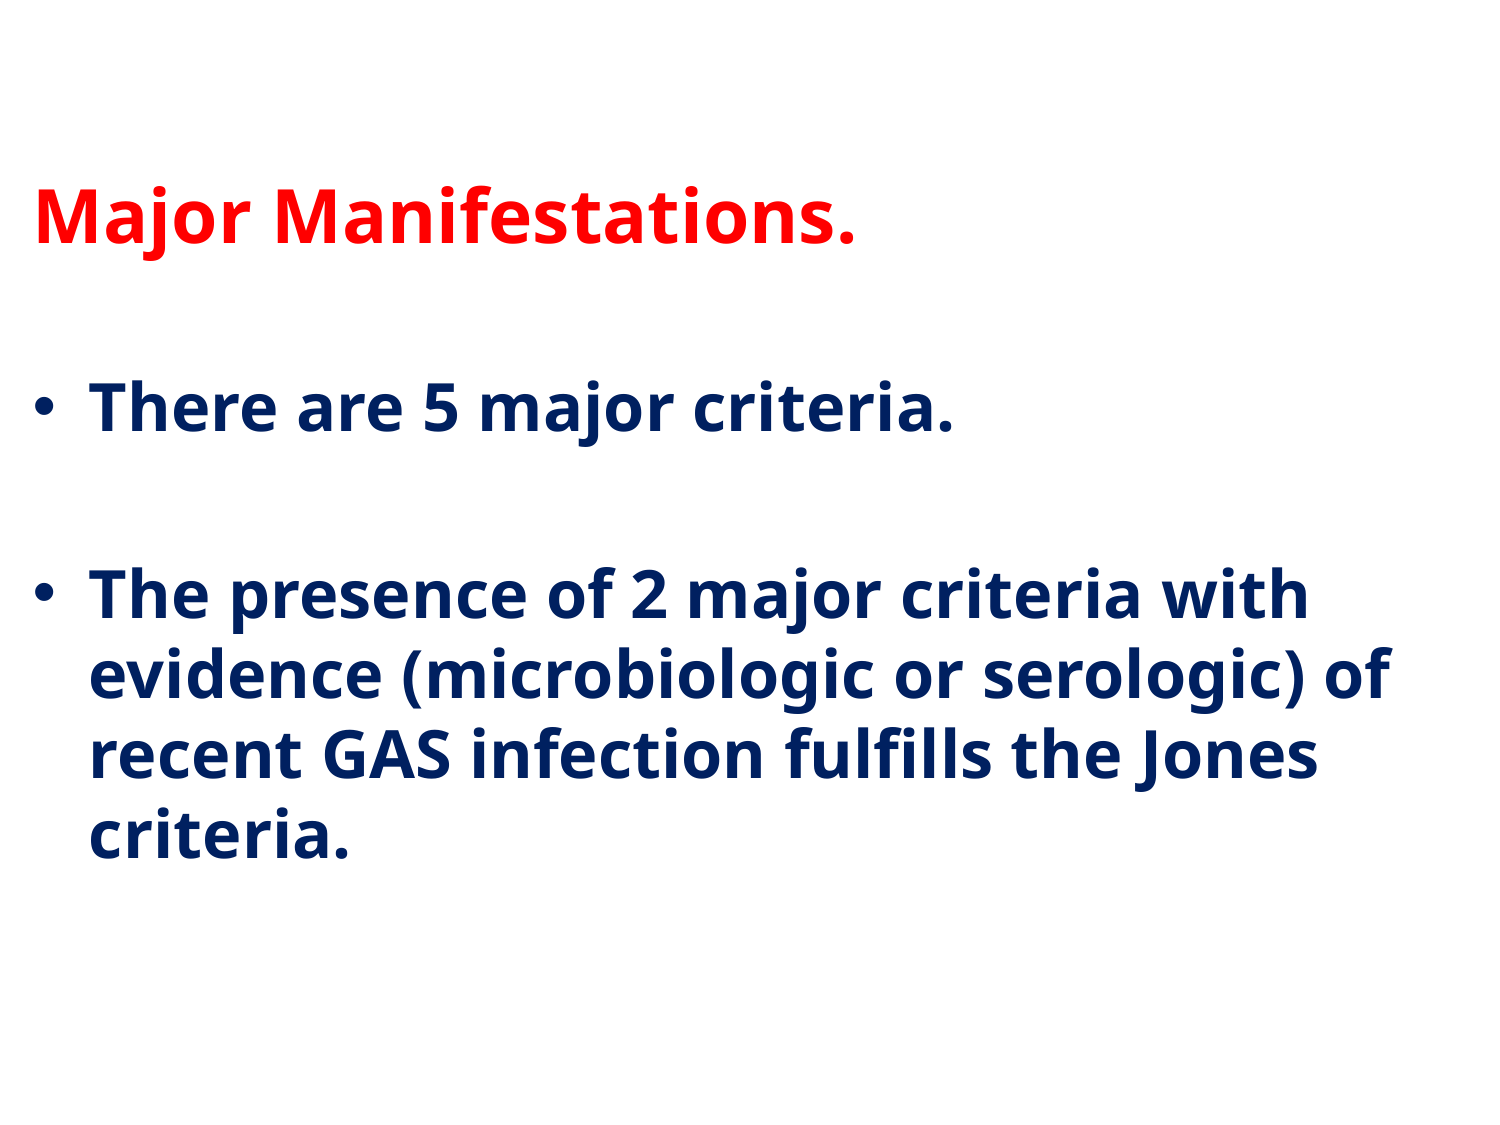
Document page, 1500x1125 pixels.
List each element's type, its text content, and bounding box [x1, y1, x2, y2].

list Major Manifestations. There are 5 major criteria. The presence of 2 major criteria with evidence (microbiologic or serologic) of recent GAS infection fulfills the Jones criteria. [17, 160, 1500, 1005]
